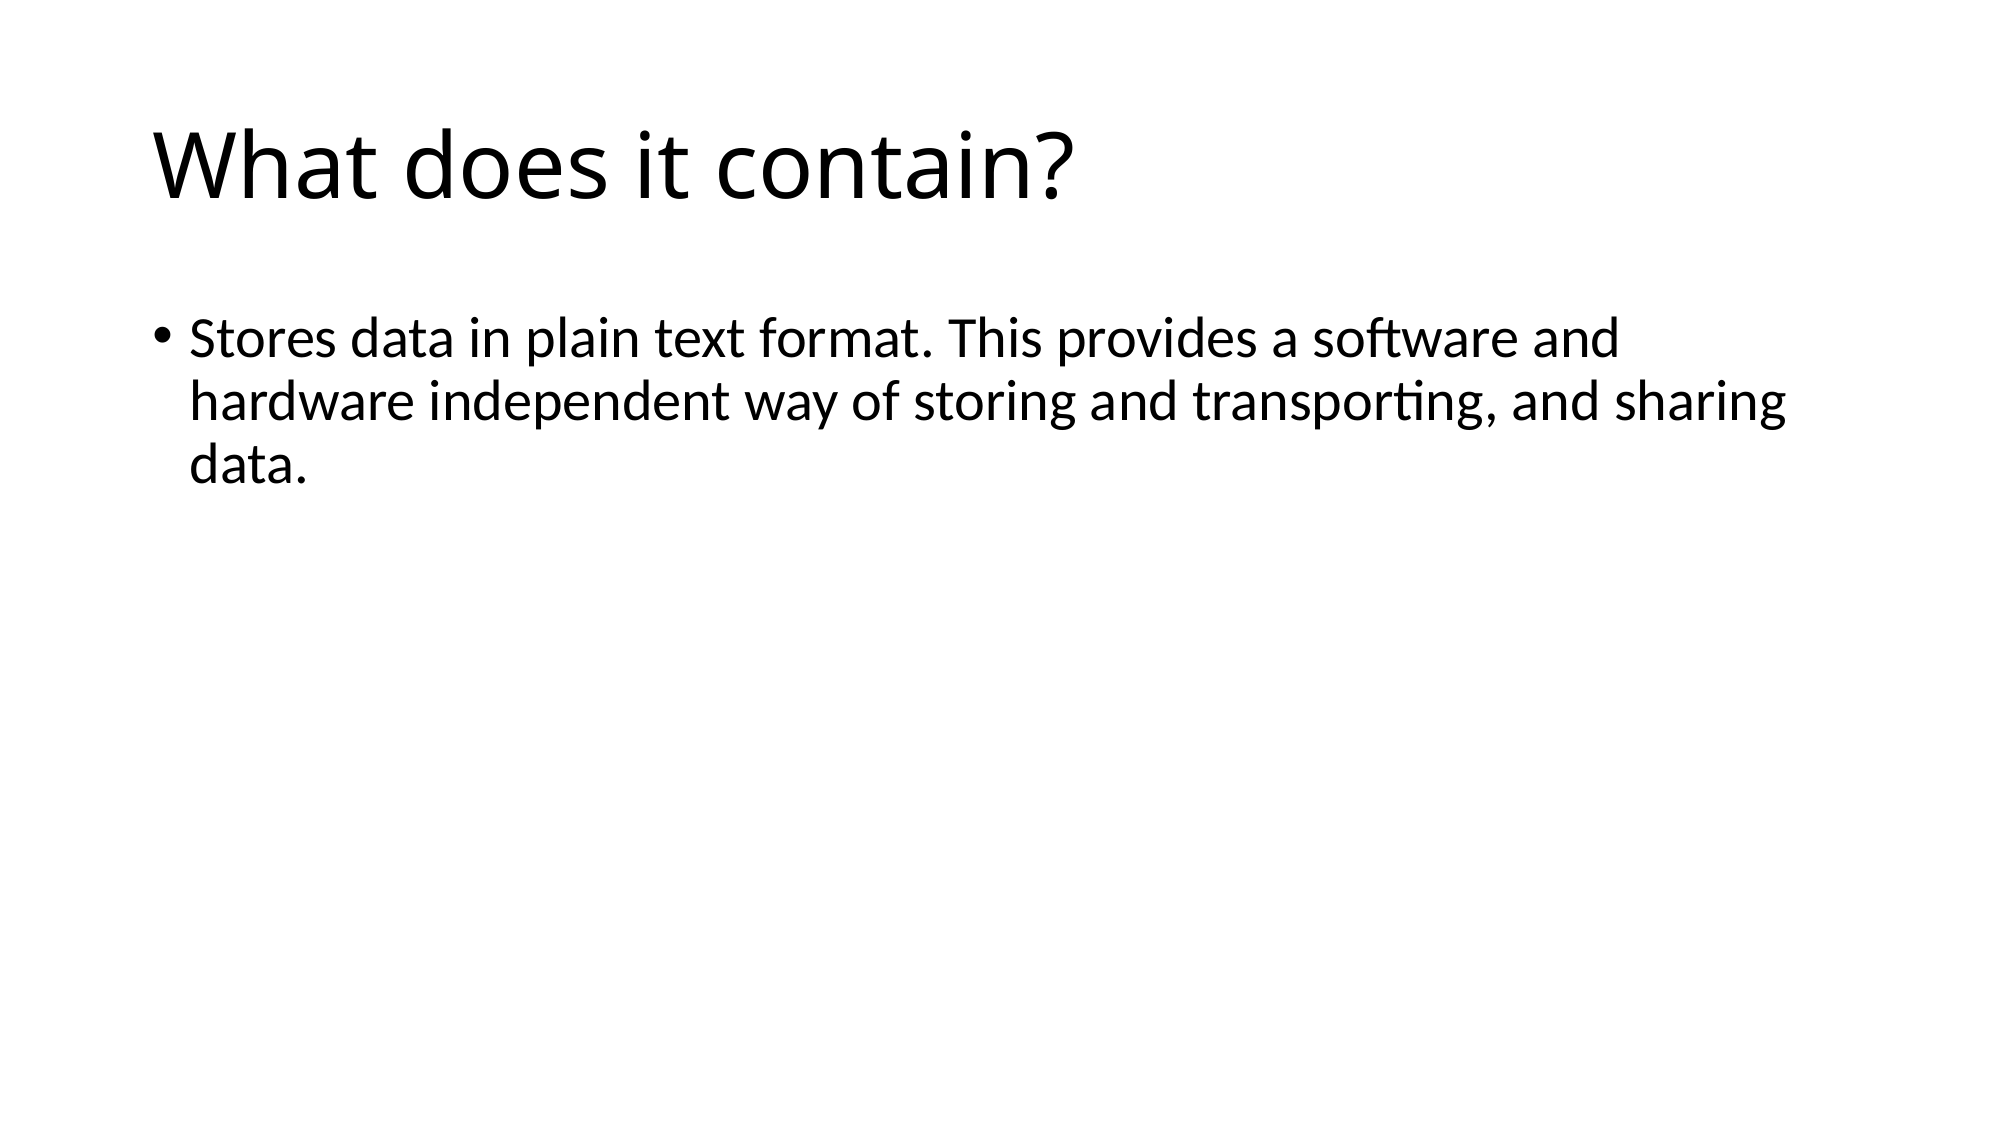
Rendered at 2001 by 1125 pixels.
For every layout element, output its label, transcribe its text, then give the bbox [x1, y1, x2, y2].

list Stores data in plain text format. This provides a software and hardware independent way of storing and transporting, and sharing data. [137, 299, 1863, 1014]
title What does it contain? [137, 59, 1863, 278]
